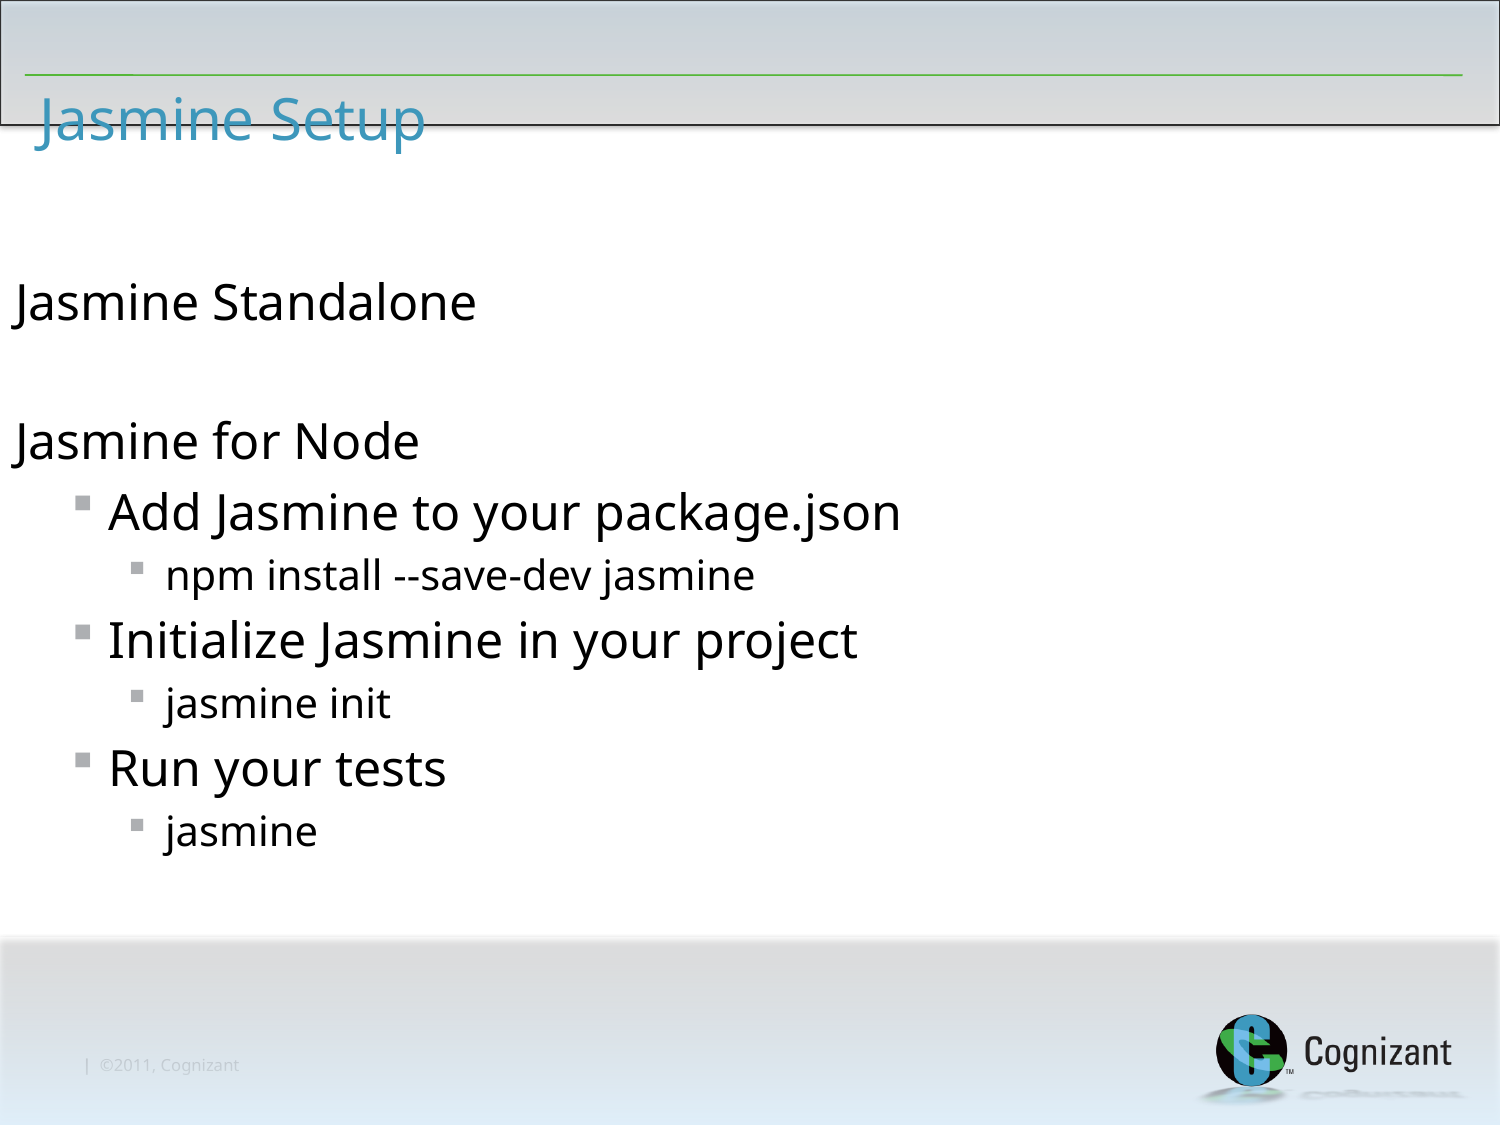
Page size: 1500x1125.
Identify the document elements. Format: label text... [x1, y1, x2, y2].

picture [1165, 1006, 1488, 1125]
list Jasmine Standalone Jasmine for Node Add Jasmine to your package.json npm install --save-dev jasmine Initialize Jasmine in your project jasmine init Run your tests jasmine [0, 262, 1451, 1013]
title Jasmine Setup [24, 74, 1438, 238]
